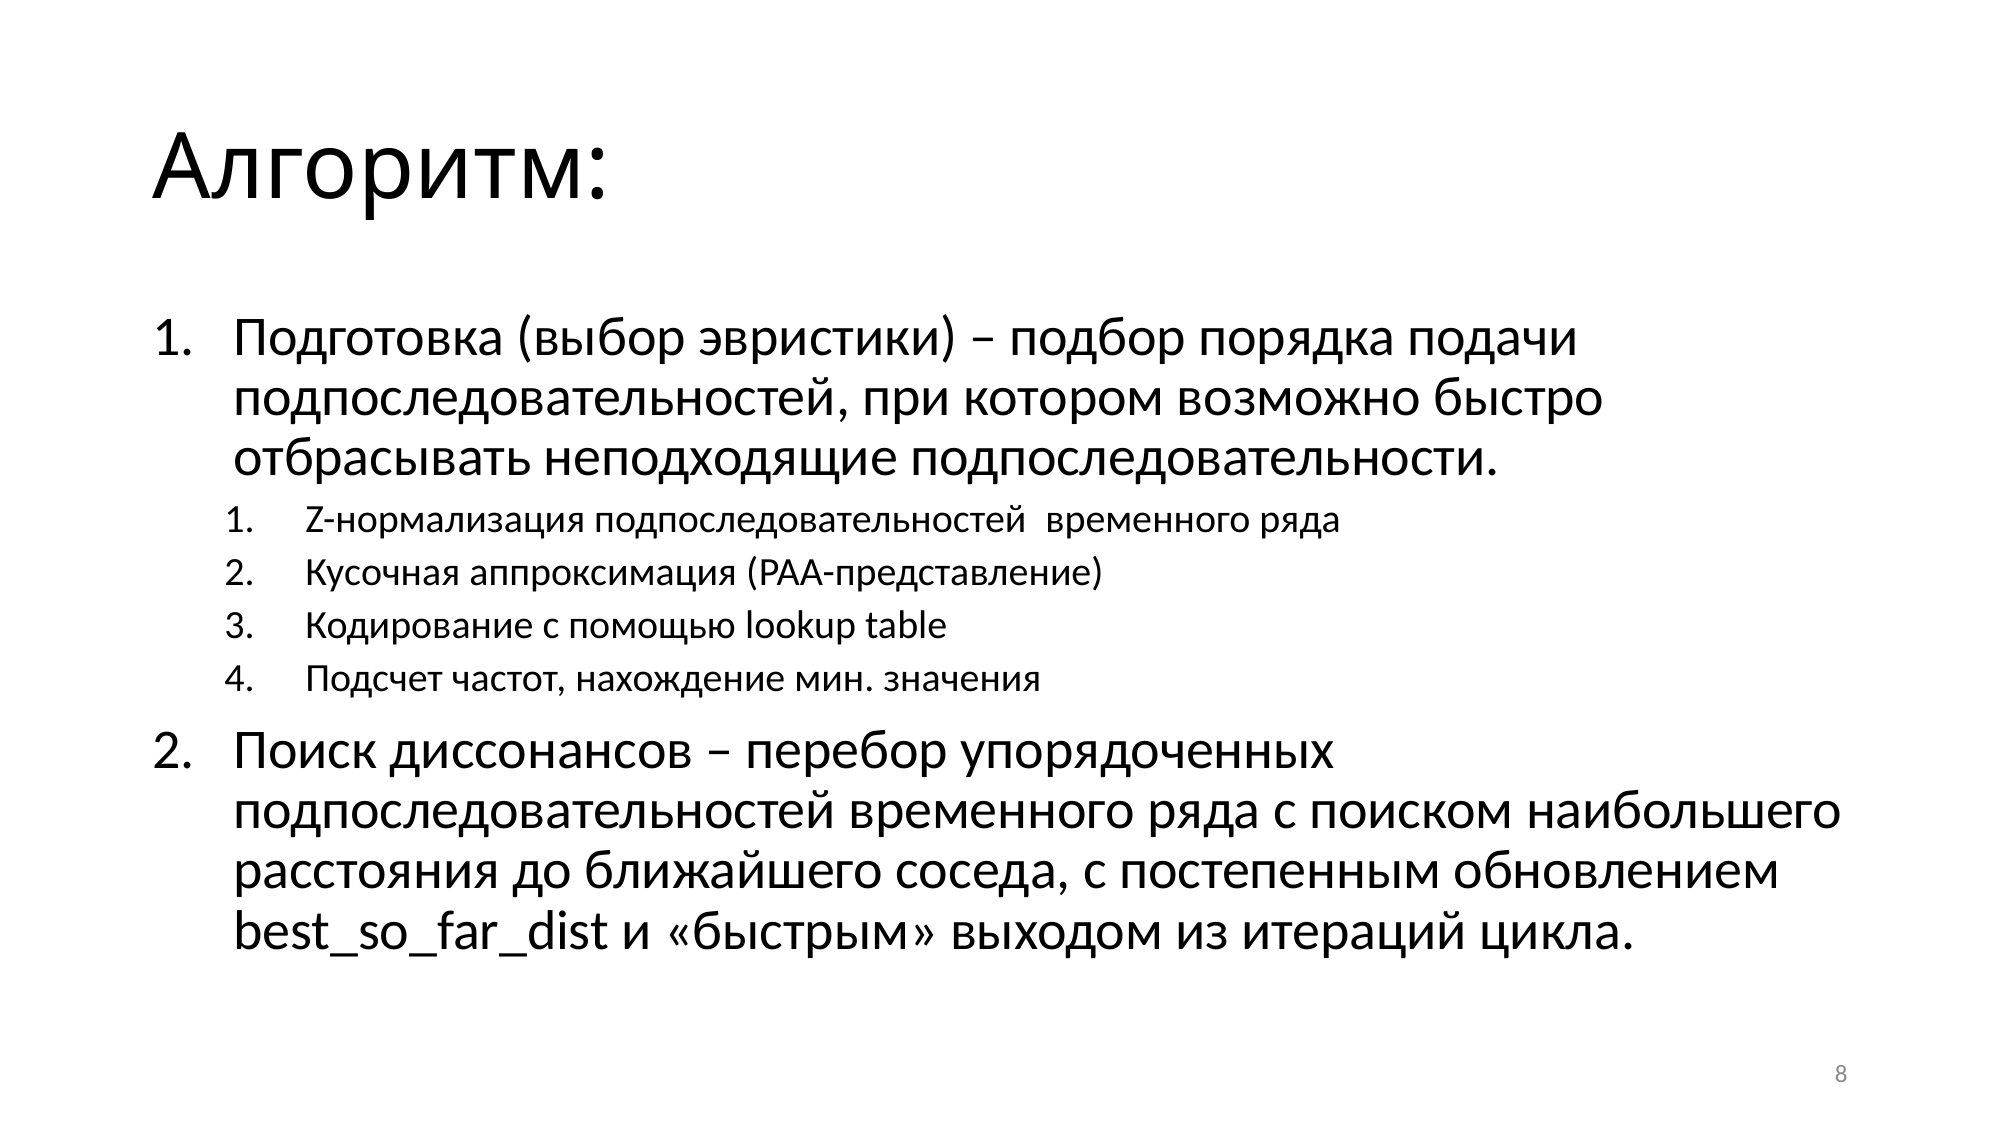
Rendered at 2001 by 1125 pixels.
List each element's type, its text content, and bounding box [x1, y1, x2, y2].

title Алгоритм: [137, 59, 1863, 278]
slide_number 8 [1412, 1042, 1863, 1103]
